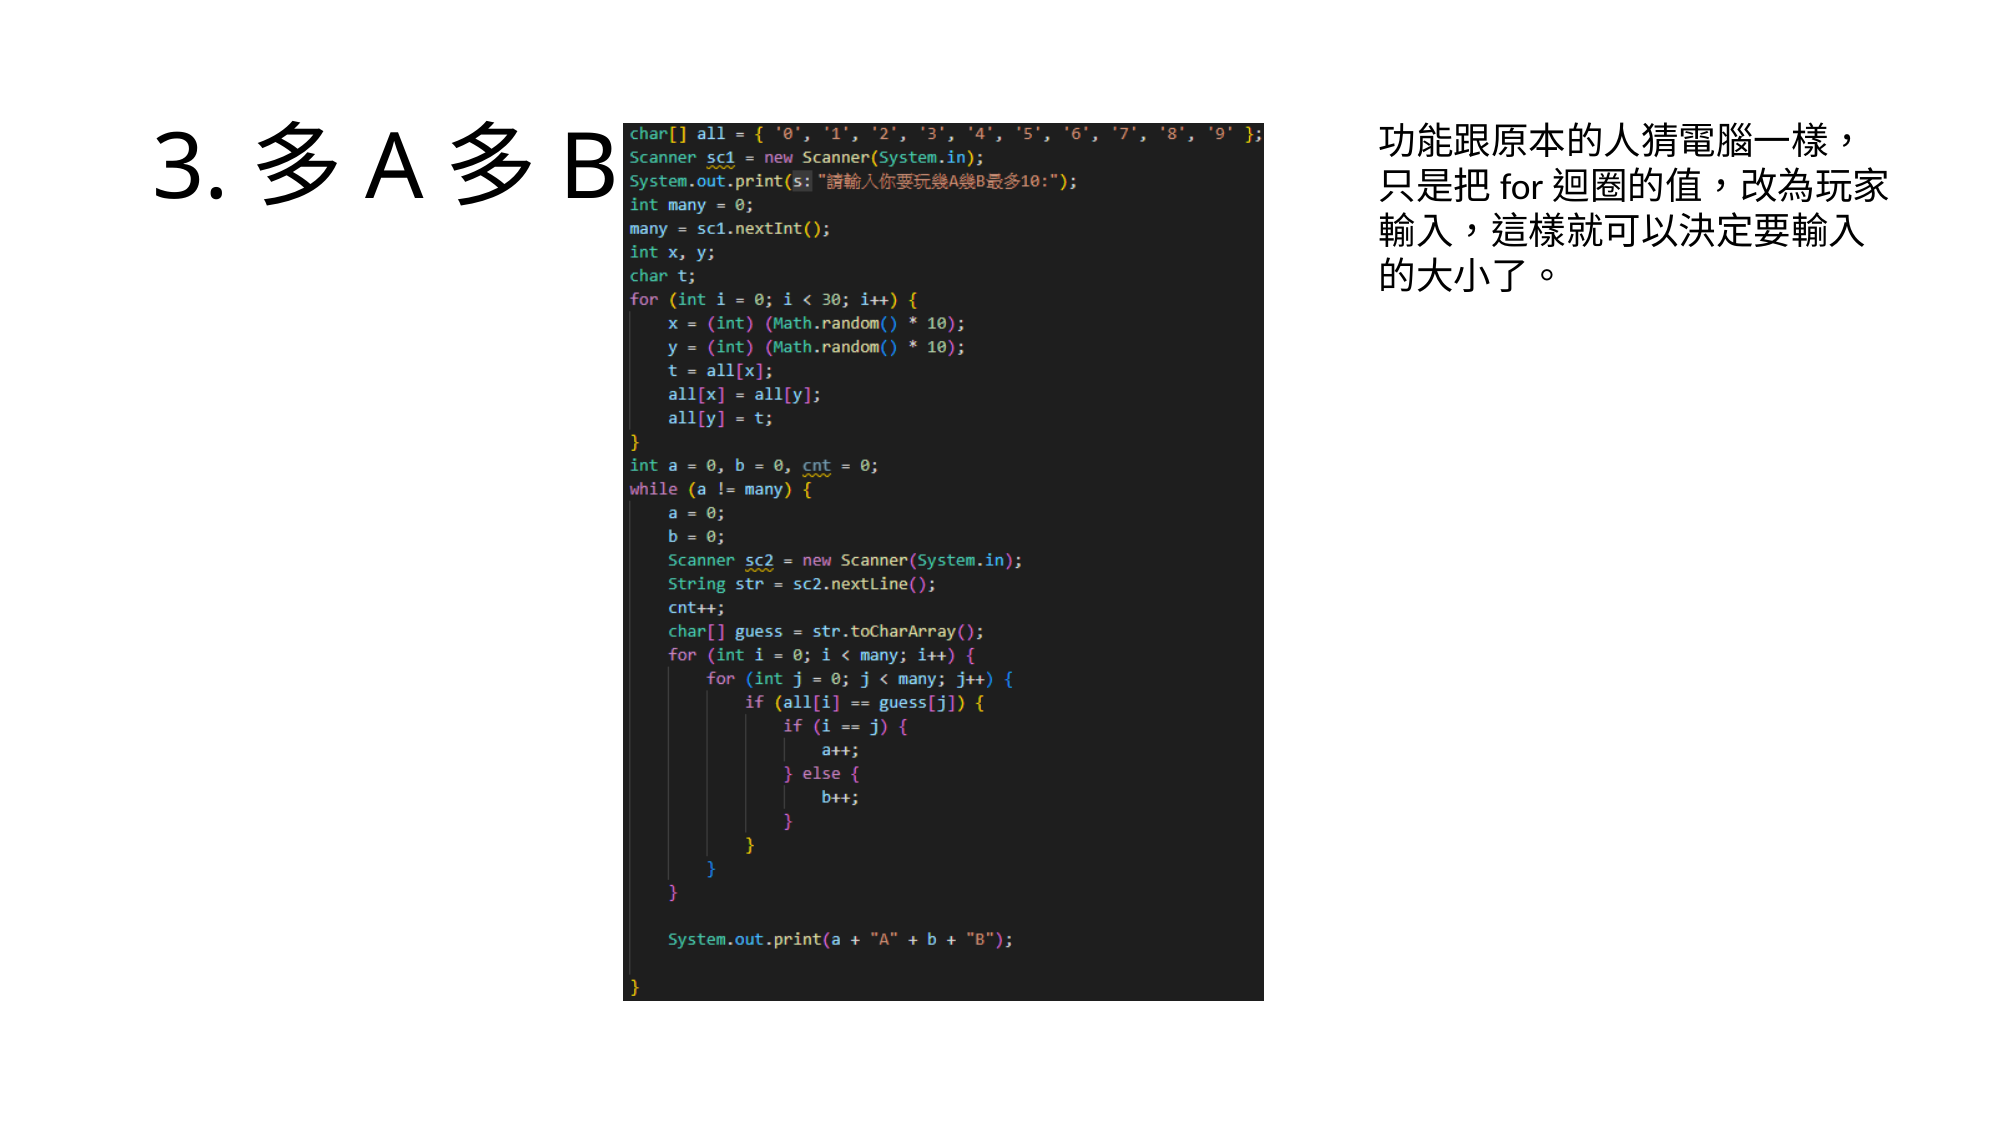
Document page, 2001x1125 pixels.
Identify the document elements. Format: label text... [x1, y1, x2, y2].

text_box 功能跟原本的人猜電腦一樣，只是把for迴圈的值，改為玩家輸入，這樣就可以決定要輸入的大小了。 [1363, 109, 1916, 305]
title 3.多A多B [137, 59, 1863, 278]
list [623, 123, 1264, 1002]
